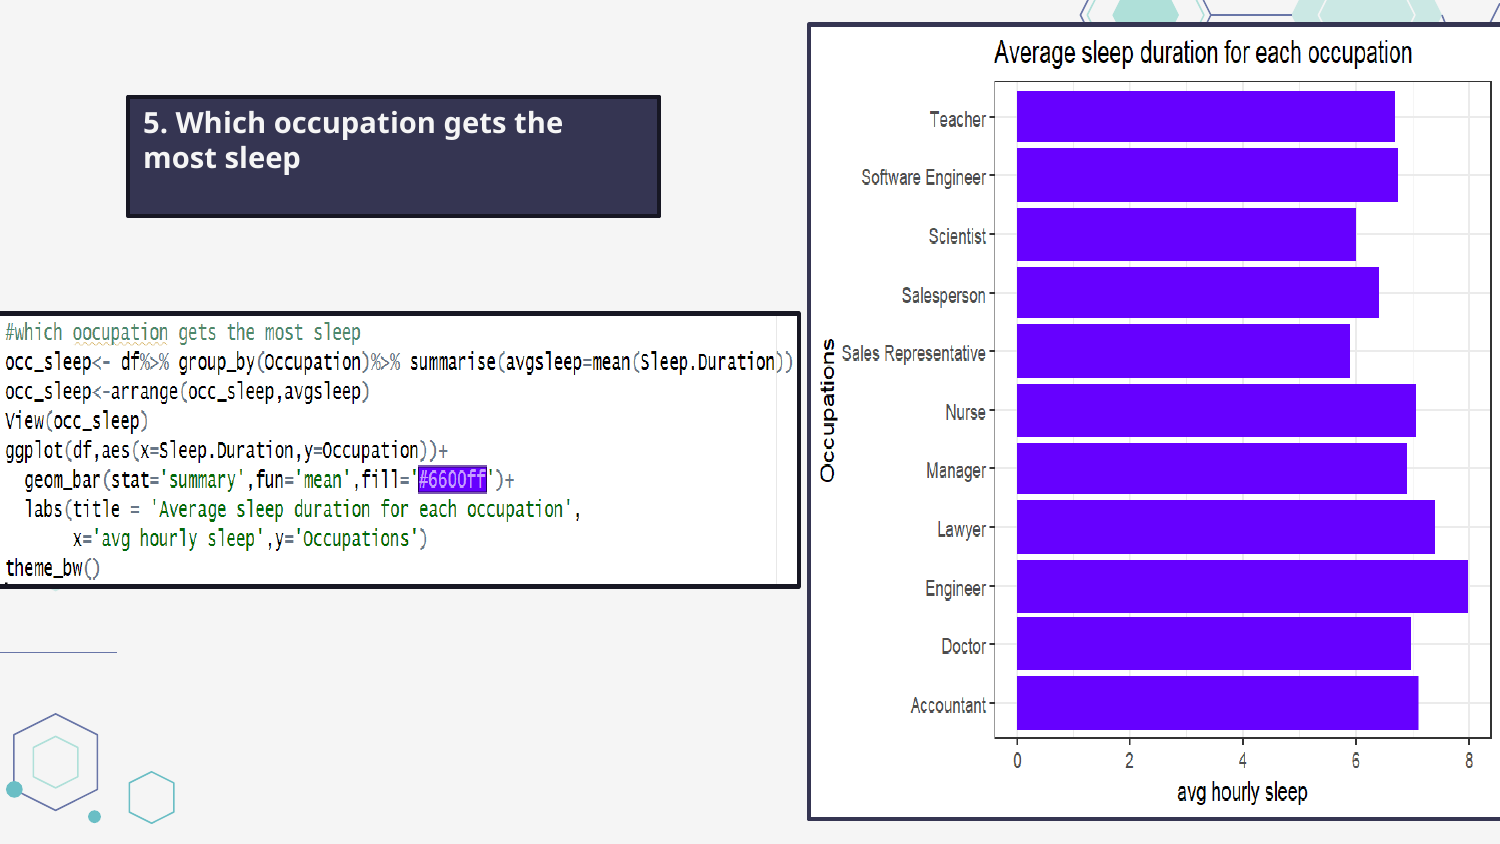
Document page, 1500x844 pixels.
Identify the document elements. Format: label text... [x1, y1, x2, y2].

picture [810, 26, 1500, 818]
picture [0, 315, 797, 585]
text_box 5. Which occupation gets the most sleep [126, 95, 661, 218]
